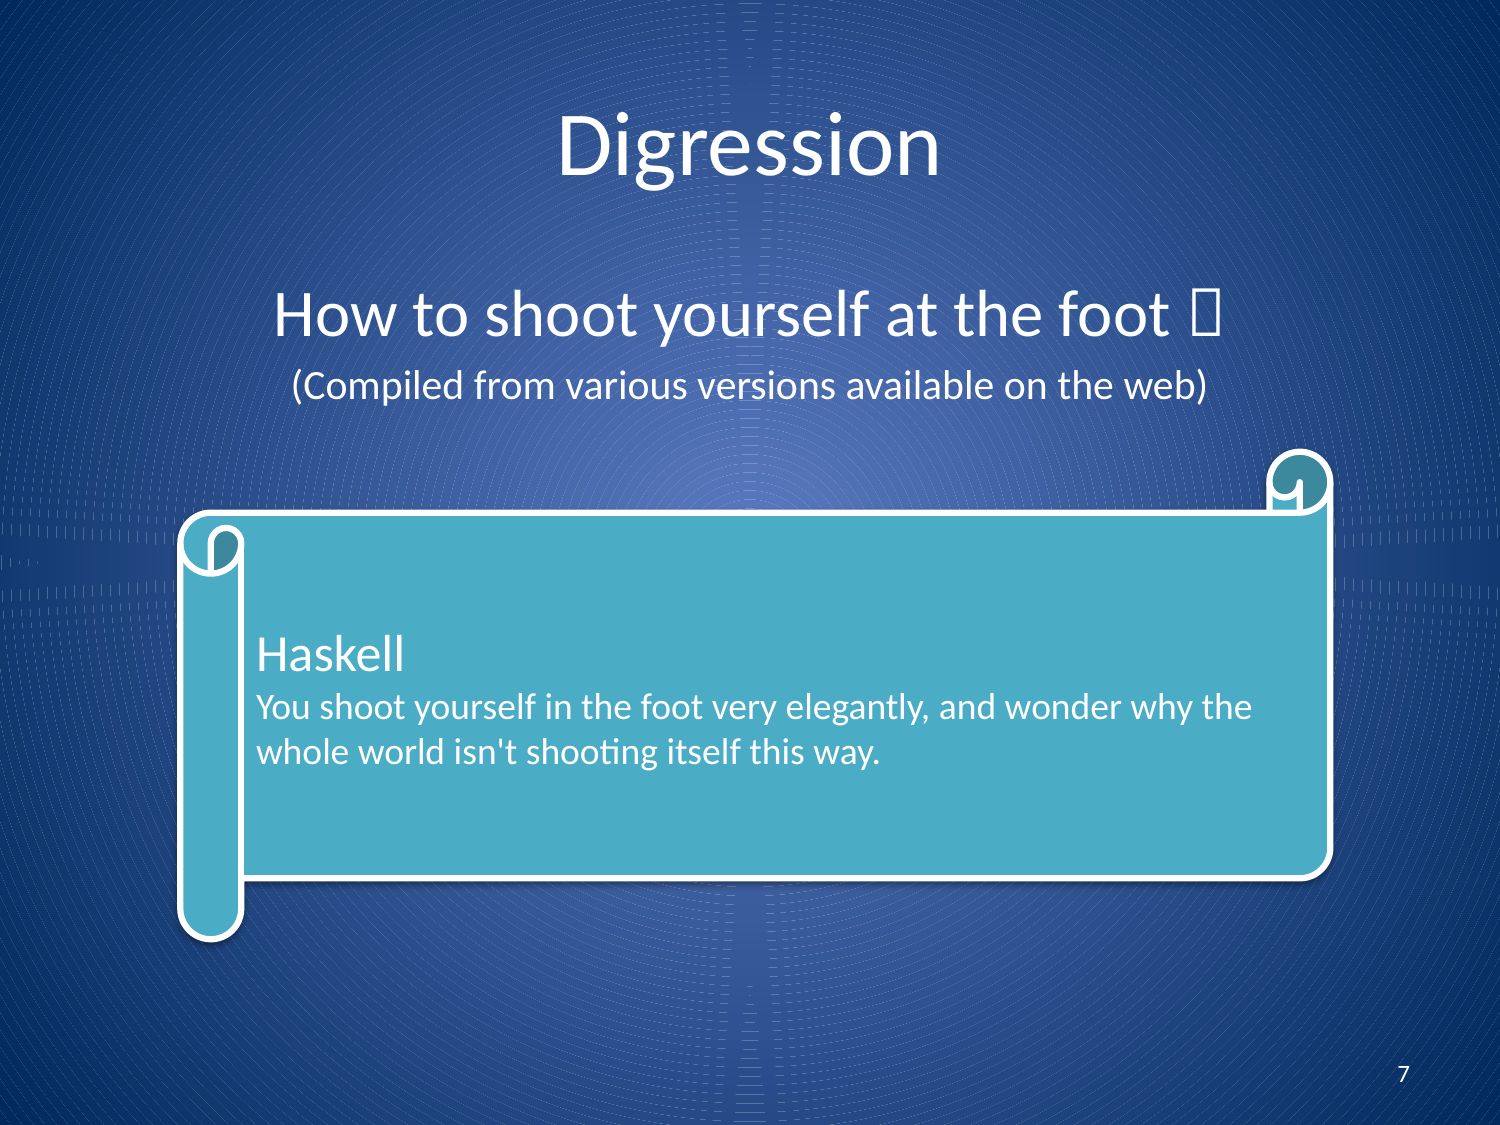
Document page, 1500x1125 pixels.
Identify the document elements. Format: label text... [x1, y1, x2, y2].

title Digression [75, 45, 1425, 233]
list How to shoot yourself at the foot  (Compiled from various versions available on the web) [75, 262, 1425, 1005]
text_box Haskell You shoot yourself in the foot very elegantly, and wonder why the whole world isn't shooting itself this way. [177, 448, 1334, 943]
slide_number 7 [1074, 1042, 1425, 1103]
